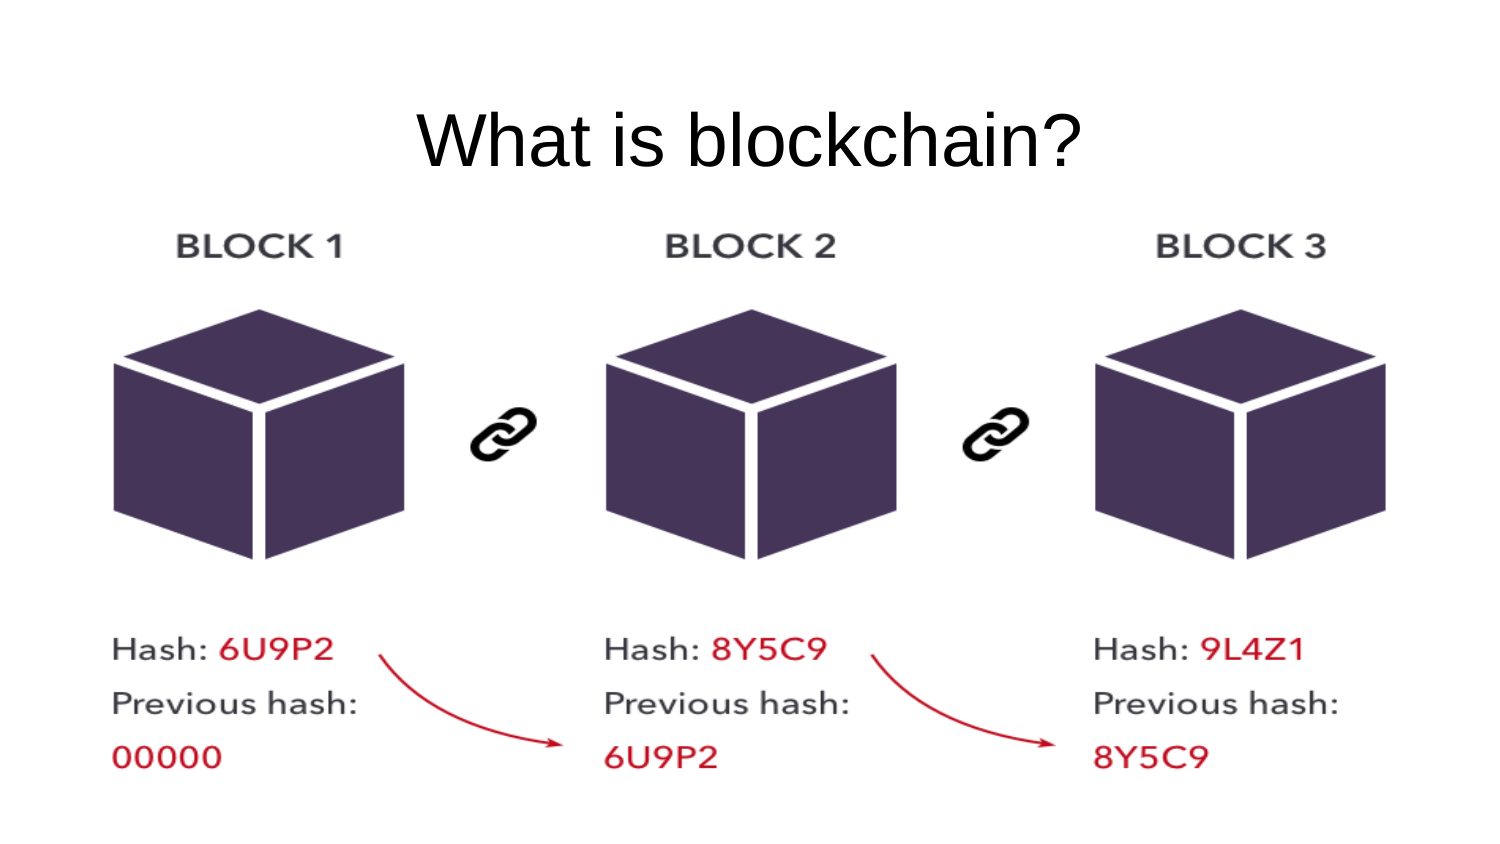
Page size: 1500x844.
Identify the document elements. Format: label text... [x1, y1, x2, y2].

picture [50, 209, 1450, 794]
title What is blockchain? [51, 71, 1449, 208]
